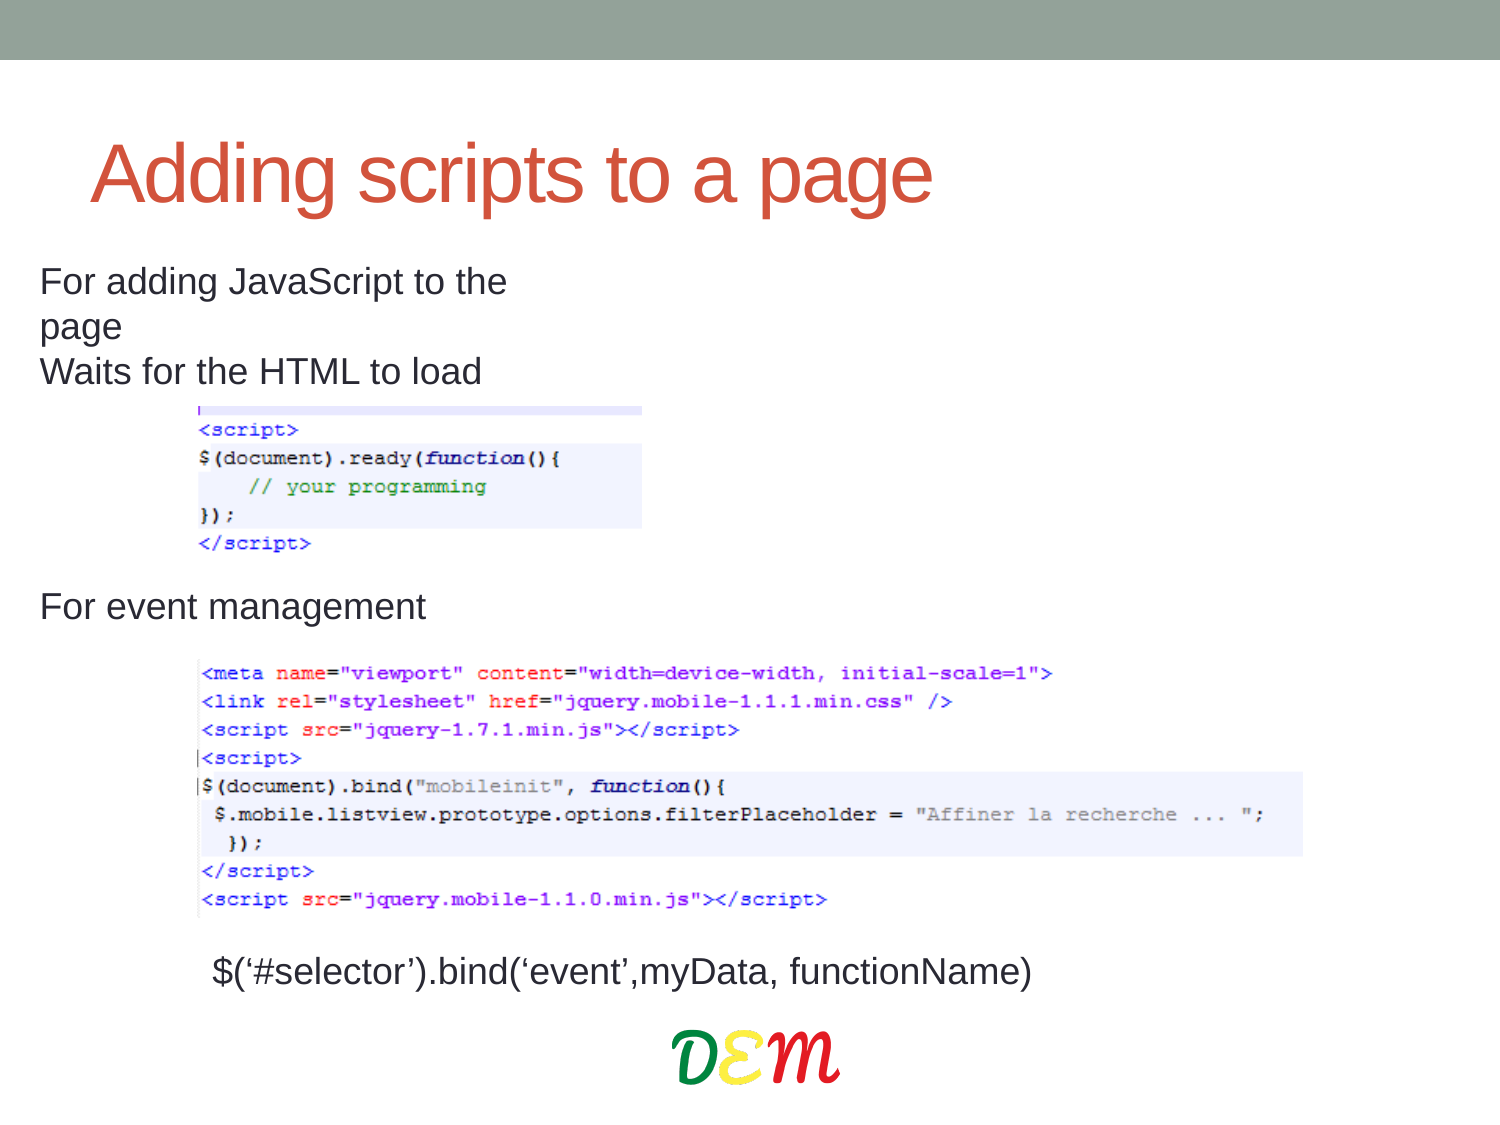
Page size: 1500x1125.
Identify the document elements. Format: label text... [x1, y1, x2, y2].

text_box $(‘#selector’).bind(‘event’,myData, functionName) [197, 939, 1225, 1000]
picture [197, 659, 1303, 918]
picture [668, 1024, 844, 1091]
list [197, 406, 642, 592]
text_box For adding JavaScript to the page Waits for the HTML to load [24, 249, 603, 445]
text_box For event management [24, 574, 603, 680]
title Adding scripts to a page [75, 87, 1425, 250]
